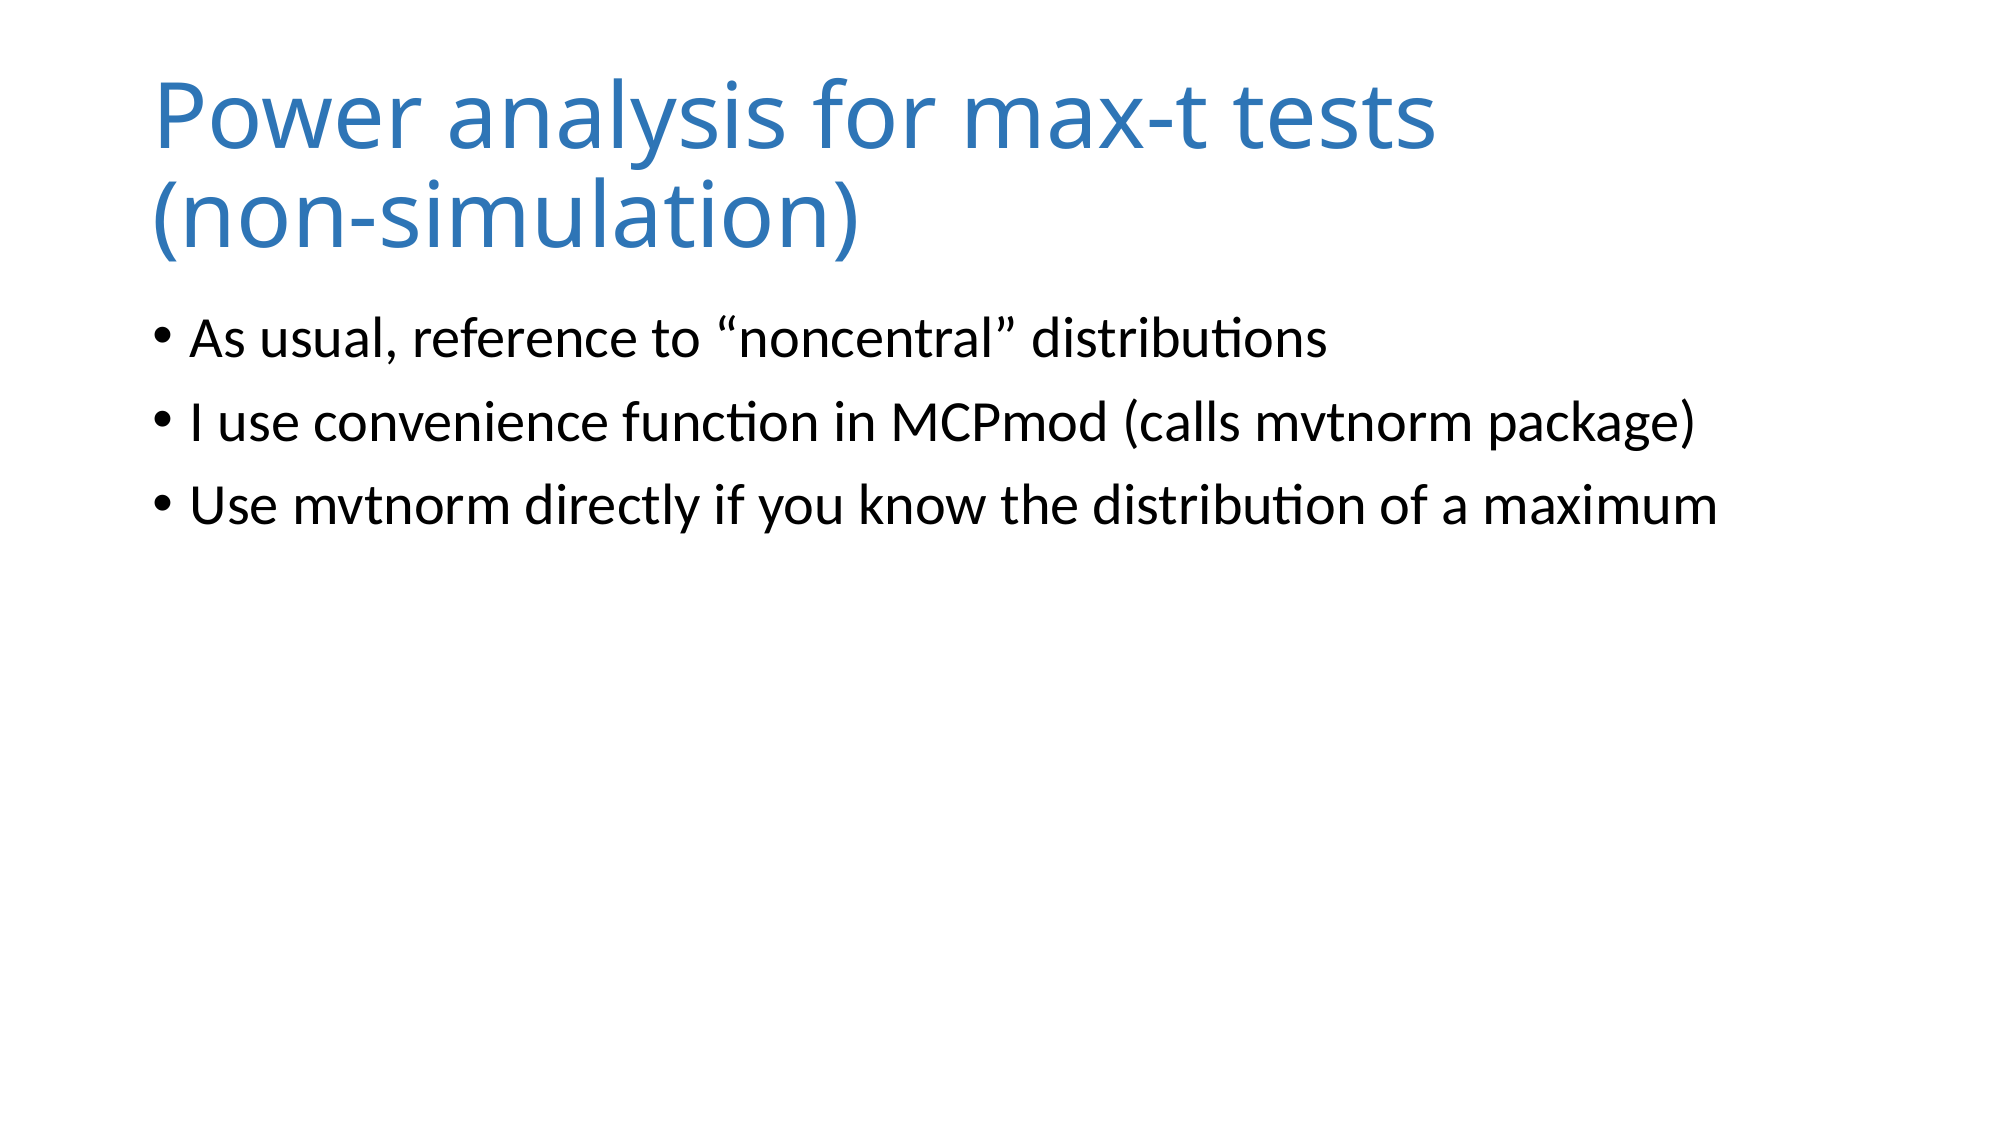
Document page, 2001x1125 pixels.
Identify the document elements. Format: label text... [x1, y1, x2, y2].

list As usual, reference to “noncentral” distributions I use convenience function in MCPmod (calls mvtnorm package) Use mvtnorm directly if you know the distribution of a maximum [137, 299, 1863, 1014]
title Power analysis for max-t tests (non-simulation) [137, 59, 1863, 278]
